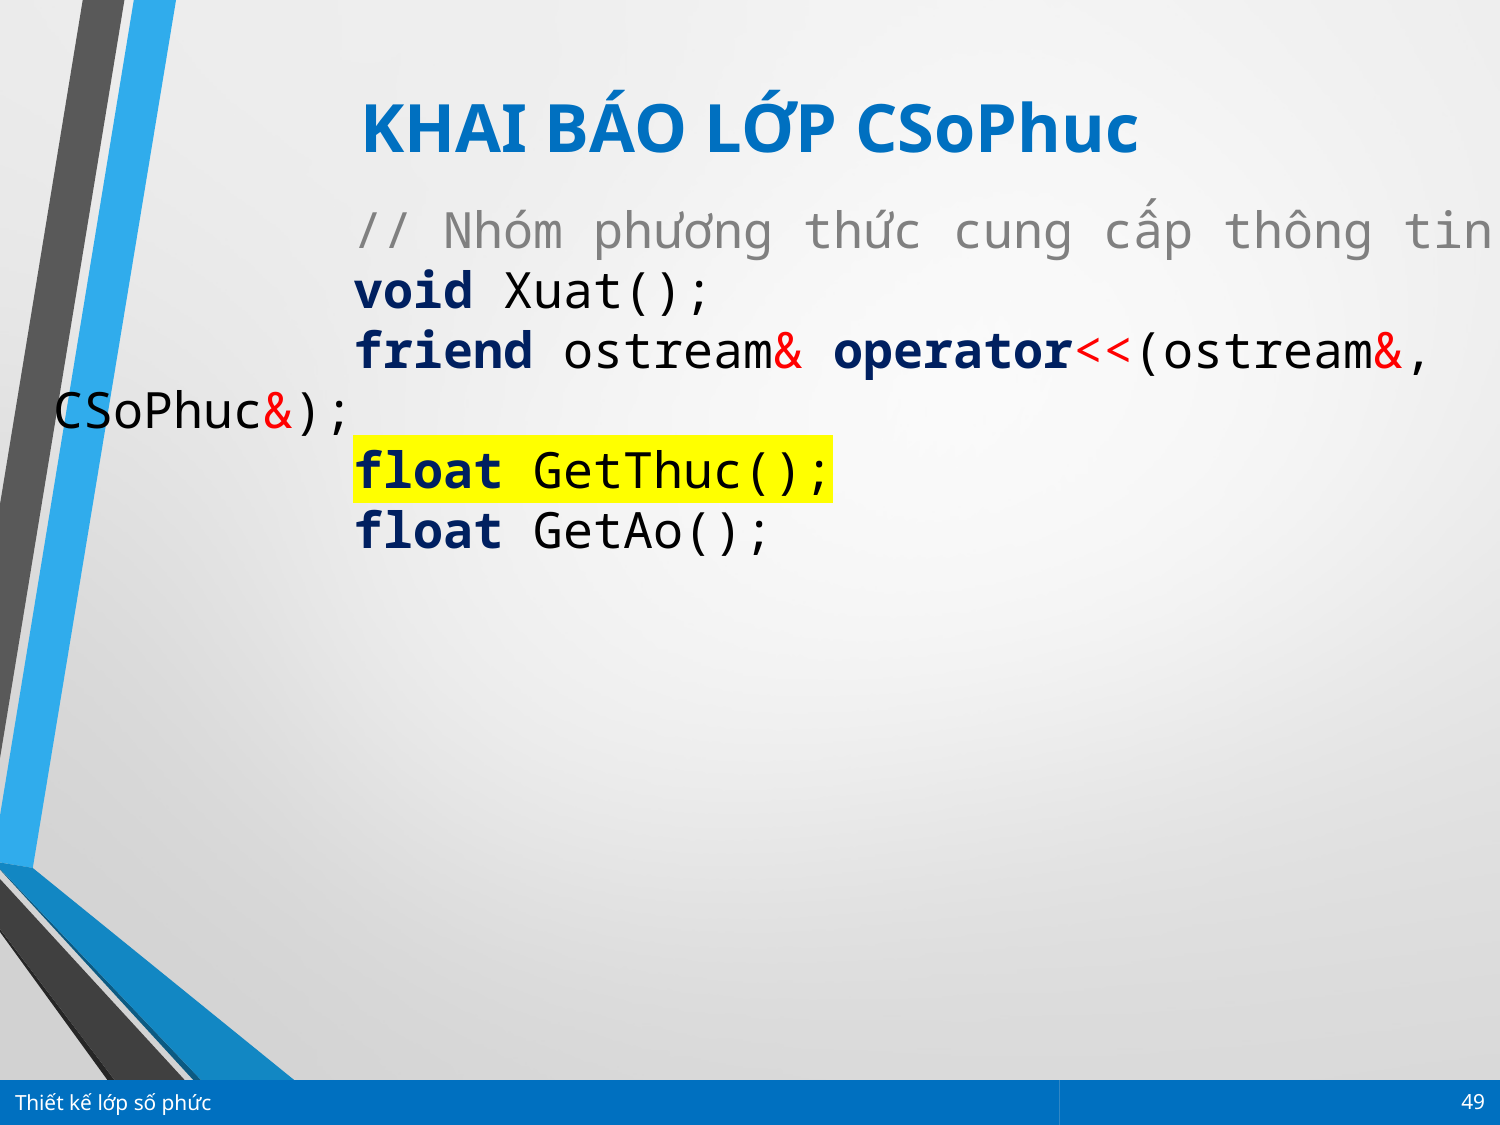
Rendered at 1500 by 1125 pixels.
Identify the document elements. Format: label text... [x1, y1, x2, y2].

footer Thiết kế lớp số phức [0, 1080, 1059, 1125]
text_box // Nhóm phương thức cung cấp thông tin void Xuat(); friend ostream& operator<<(ostream&, CSoPhuc&); float GetThuc(); float GetAo(); [38, 191, 1500, 567]
slide_number 49 [1059, 1080, 1500, 1125]
text_box KHAI BÁO LỚP CSoPhuc [286, 78, 1214, 174]
